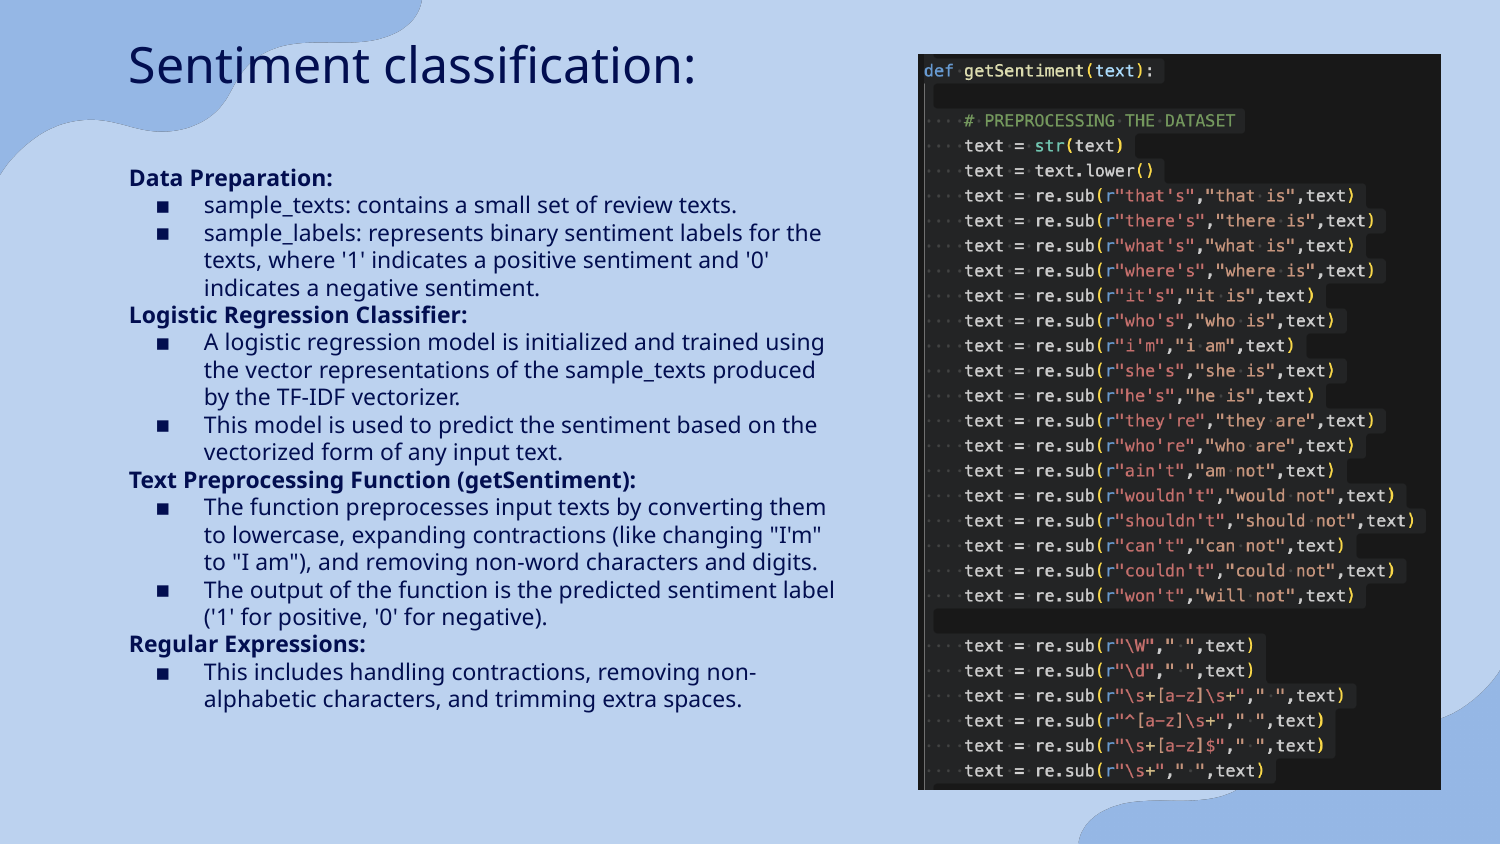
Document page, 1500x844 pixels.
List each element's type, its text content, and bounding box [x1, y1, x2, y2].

text_box Data Preparation: sample_texts: contains a small set of review texts. sample_labels: represents binary sentiment labels for the texts, where '1' indicates a positive sentiment and '0' indicates a negative sentiment. Logistic Regression Classifier: A logistic regression model is initialized and trained using the vector representations of the sample_texts produced by the TF-IDF vectorizer. This model is used to predict the sentiment based on the vectorized form of any input text. Text Preprocessing Function (getSentiment): The function preprocesses input texts by converting them to lowercase, expanding contractions (like changing "I'm" to "I am"), and removing non-word characters and digits. The output of the function is the predicted sentiment label ('1' for positive, '0' for negative). Regular Expressions: This includes handling contractions, removing non-alphabetic characters, and trimming extra spaces. [117, 157, 856, 718]
picture [918, 54, 1500, 844]
picture [0, 0, 422, 175]
text_box Sentiment classification: [117, 27, 929, 99]
